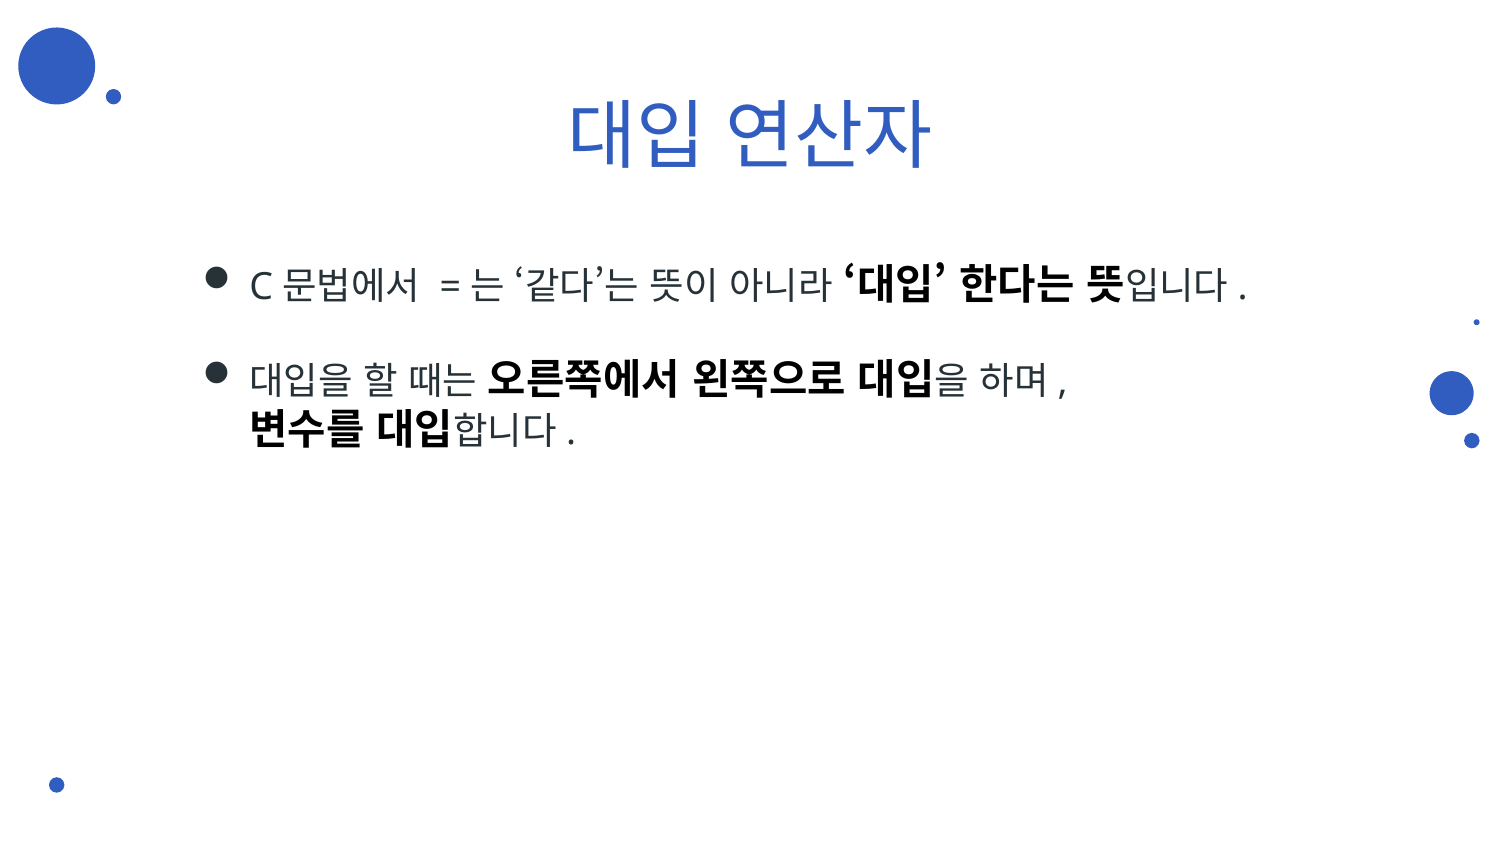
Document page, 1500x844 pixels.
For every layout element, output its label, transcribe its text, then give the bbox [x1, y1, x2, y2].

text_box C문법에서 =는 ‘같다’는 뜻이 아니라 ‘대입’ 한다는 뜻입니다. 대입을 할 때는 오른쪽에서 왼쪽으로 대입을 하며, 변수를 대입합니다. [112, 242, 1388, 771]
title 대입 연산자 [112, 72, 1388, 167]
